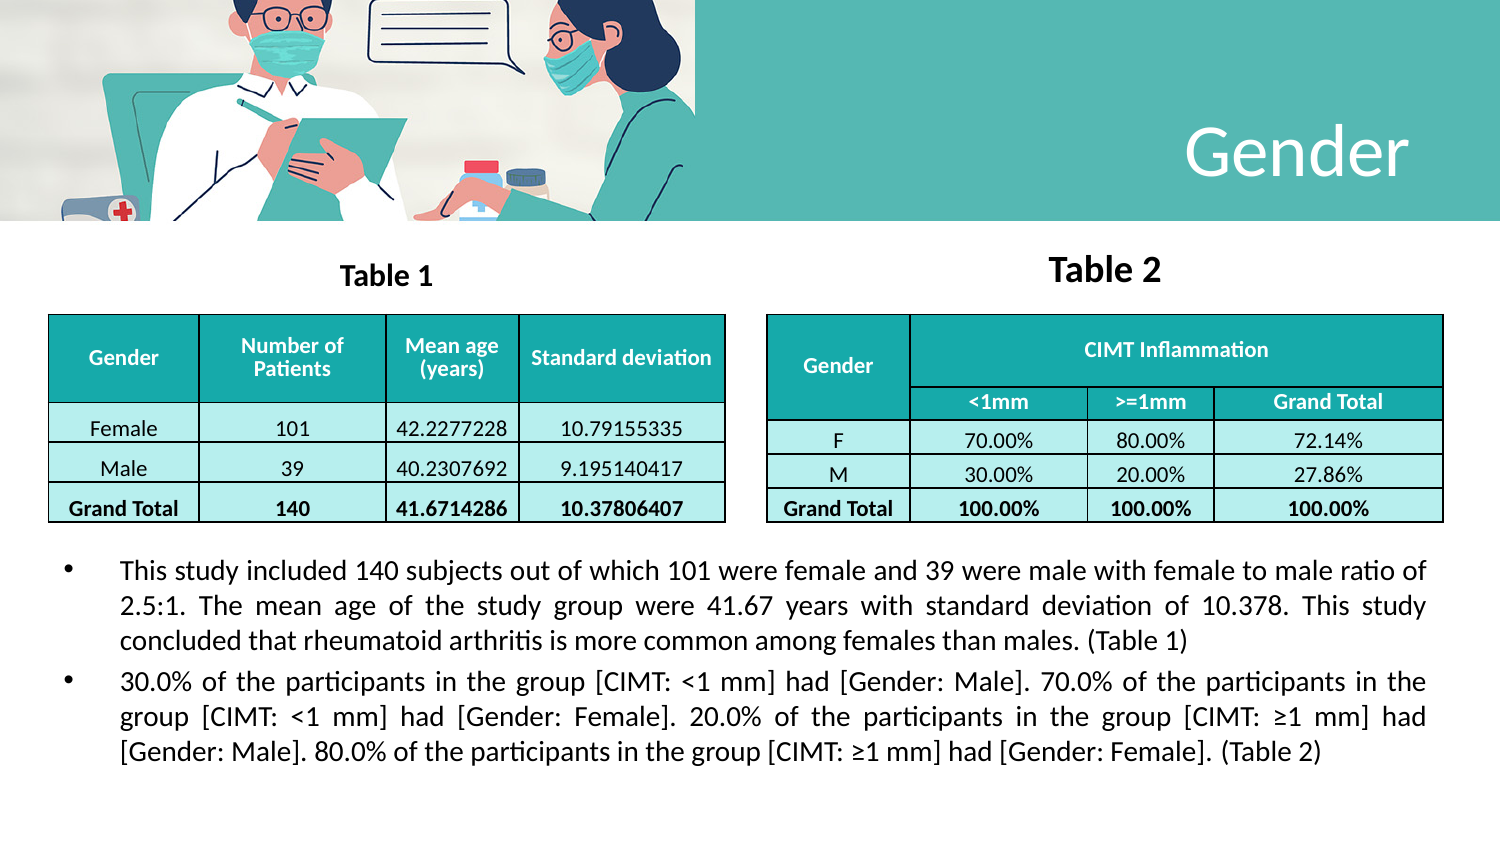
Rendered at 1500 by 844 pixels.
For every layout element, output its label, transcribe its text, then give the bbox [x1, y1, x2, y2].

table_cell 72.14% [1215, 421, 1442, 453]
table_cell >=1mm [1088, 388, 1213, 419]
table_cell 70.00% [911, 421, 1087, 453]
table_cell Grand Total [49, 483, 198, 521]
table_cell <1mm [911, 388, 1087, 419]
table_cell 30.00% [911, 455, 1087, 487]
title Gender [98, 71, 1427, 222]
table_cell 9.195140417 [520, 443, 724, 481]
table_header Mean age (years) [387, 315, 518, 402]
table_header Gender [49, 315, 198, 402]
table_cell F [768, 421, 909, 453]
table_cell 27.86% [1215, 455, 1442, 487]
table_cell Female [49, 403, 198, 441]
table_cell 41.6714286 [387, 483, 518, 521]
table_header Number of Patients [200, 315, 385, 402]
table_cell 100.00% [1215, 489, 1442, 521]
table_cell 42.2277228 [387, 403, 518, 441]
table_cell 20.00% [1088, 455, 1213, 487]
table_cell 140 [200, 483, 385, 521]
table_cell 80.00% [1088, 421, 1213, 453]
table_cell 40.2307692 [387, 443, 518, 481]
table_header Gender [768, 315, 909, 419]
table_cell 10.37806407 [520, 483, 724, 521]
picture [0, 0, 1500, 844]
table_cell 101 [200, 403, 385, 441]
list This study included 140 subjects out of which 101 were female and 39 were male with female to male ratio of 2.5:1. The mean age of the study group were 41.67 years with standard deviation of 10.378. This study concluded that rheumatoid arthritis is more common among females than males. (Table 1) 30.0% of the participants in the group [CIMT: <1 mm] had [Gender: Male]. 70.0% of the participants in the group [CIMT: <1 mm] had [Gender: Female]. 20.0% of the participants in the group [CIMT: ≥1 mm] had [Gender: Male]. 80.0% of the participants in the group [CIMT: ≥1 mm] had [Gender: Female]. (Table 2) [48, 543, 1444, 823]
table_header CIMT Inflammation [911, 315, 1442, 386]
table_header Standard deviation [520, 315, 724, 402]
list Table 1 [48, 246, 725, 301]
table_cell Male [49, 443, 198, 481]
table_cell 39 [200, 443, 385, 481]
table_cell 100.00% [911, 489, 1087, 521]
text_box Table 2 [766, 246, 1444, 301]
table_cell 10.79155335 [520, 403, 724, 441]
table_cell Grand Total [1215, 388, 1442, 419]
table_cell 100.00% [1088, 489, 1213, 521]
table_cell Grand Total [768, 489, 909, 521]
table_cell M [768, 455, 909, 487]
